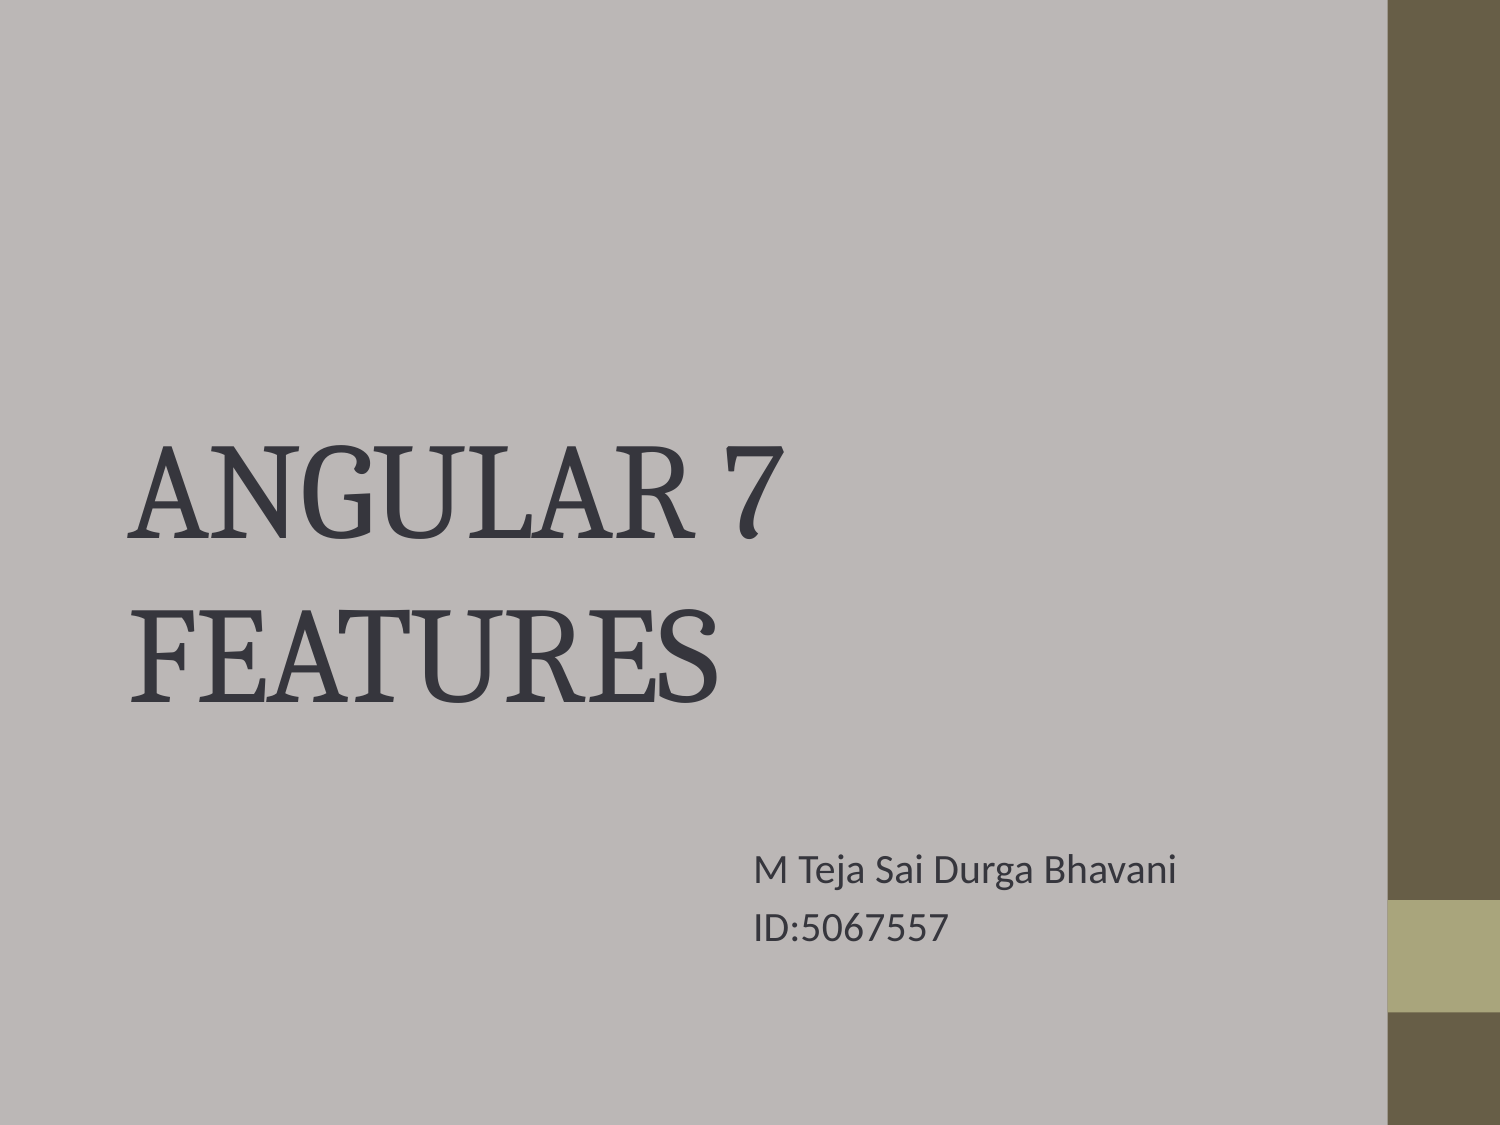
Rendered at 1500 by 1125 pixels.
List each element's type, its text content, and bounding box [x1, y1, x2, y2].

subtitle M Teja Sai Durga Bhavani ID:5067557 [738, 834, 1500, 1010]
title ANGULAR 7 FEATURES [112, 312, 1350, 738]
